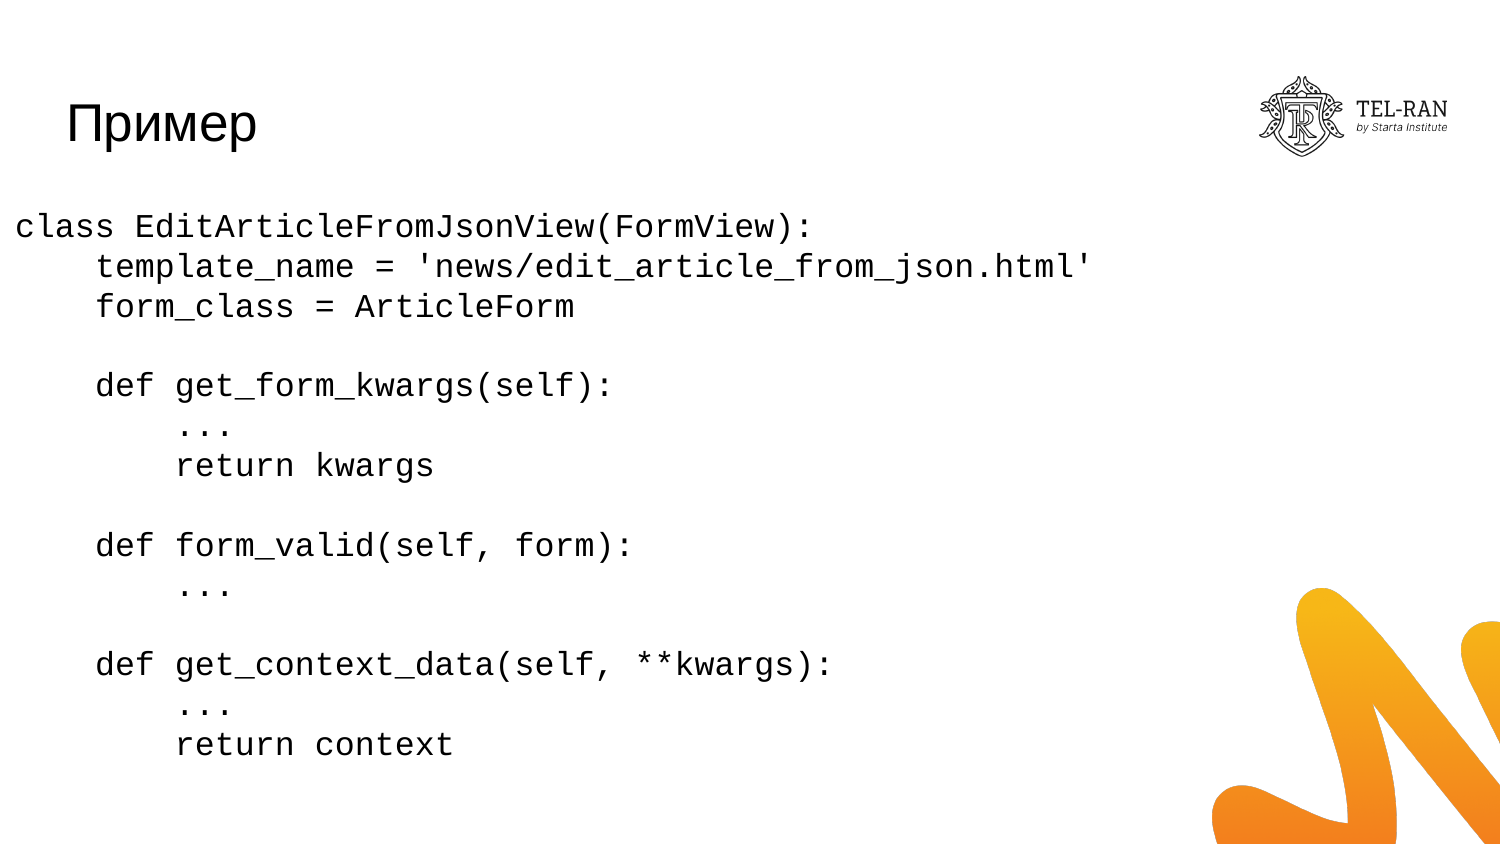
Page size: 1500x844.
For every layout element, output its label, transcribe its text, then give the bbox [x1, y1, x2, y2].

picture [1259, 76, 1447, 157]
title Пример [51, 72, 1449, 167]
picture [1152, 588, 1500, 844]
list class EditArticleFromJsonView(FormView): template_name = 'news/edit_article_from_json.html' form_class = ArticleForm def get_form_kwargs(self): ... return kwargs def form_valid(self, form): ... def get_context_data(self, **kwargs): ... return context [0, 189, 1500, 844]
